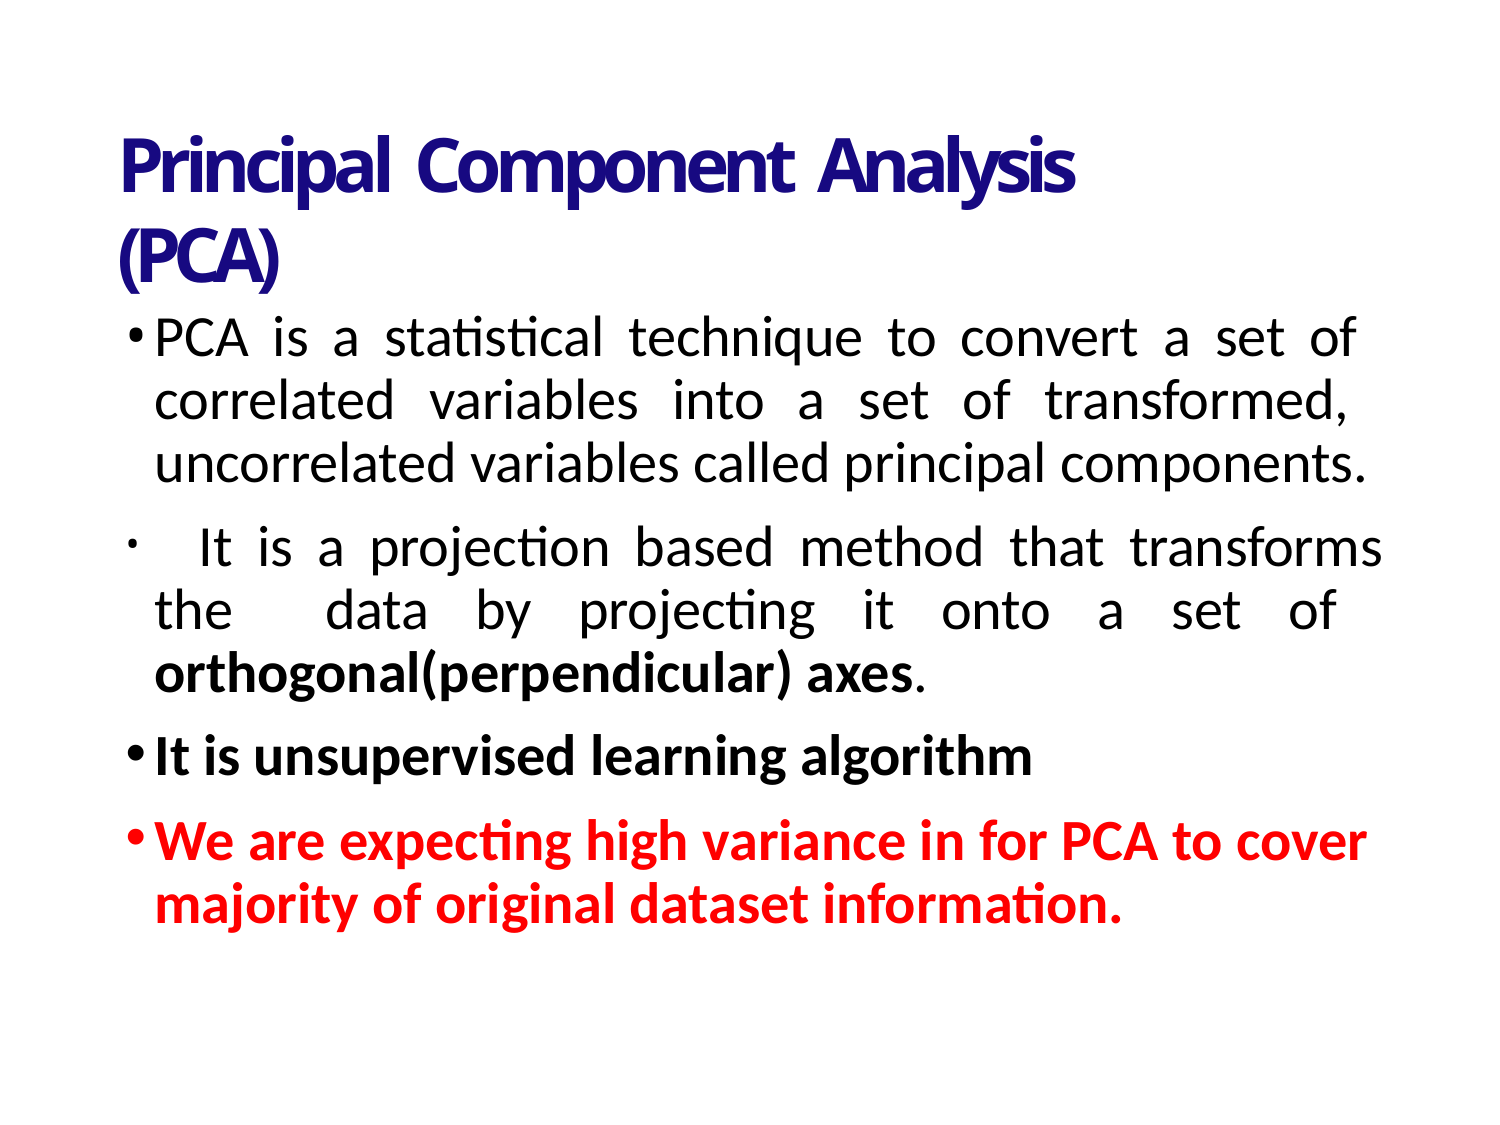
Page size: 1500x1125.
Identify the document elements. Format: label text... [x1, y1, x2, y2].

title Principal Component Analysis (PCA) [115, 115, 1246, 306]
text_box PCA is a statistical technique to convert a set of correlated variables into a set of transformed, uncorrelated variables called principal components. It is a projection based method that transforms the data by projecting it onto a set of orthogonal(perpendicular) axes. It is unsupervised learning algorithm We are expecting high variance in for PCA to cover majority of original dataset information. [123, 295, 1384, 935]
